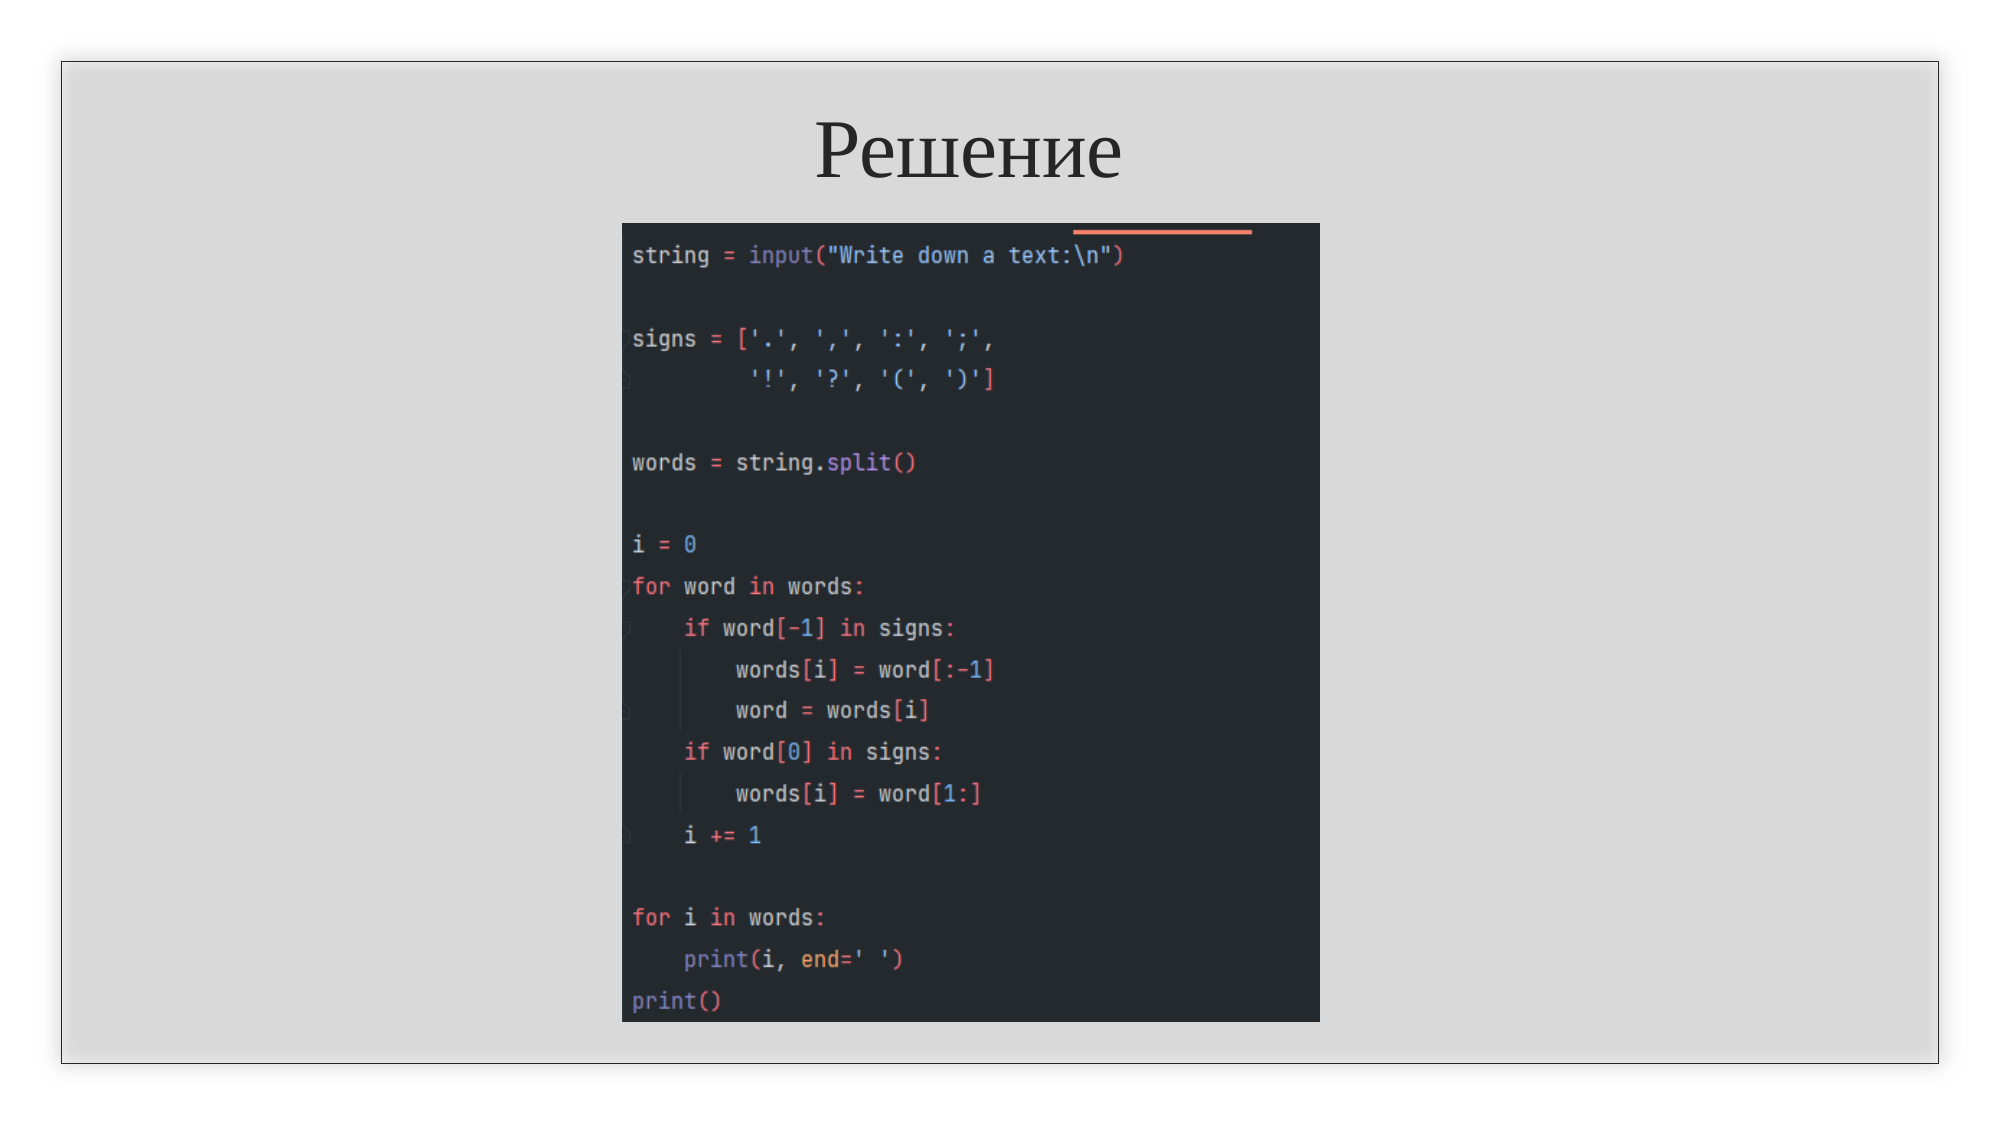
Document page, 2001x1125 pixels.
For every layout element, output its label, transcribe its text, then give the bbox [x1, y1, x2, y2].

picture [622, 222, 1320, 1023]
title Решение [144, 37, 1795, 263]
